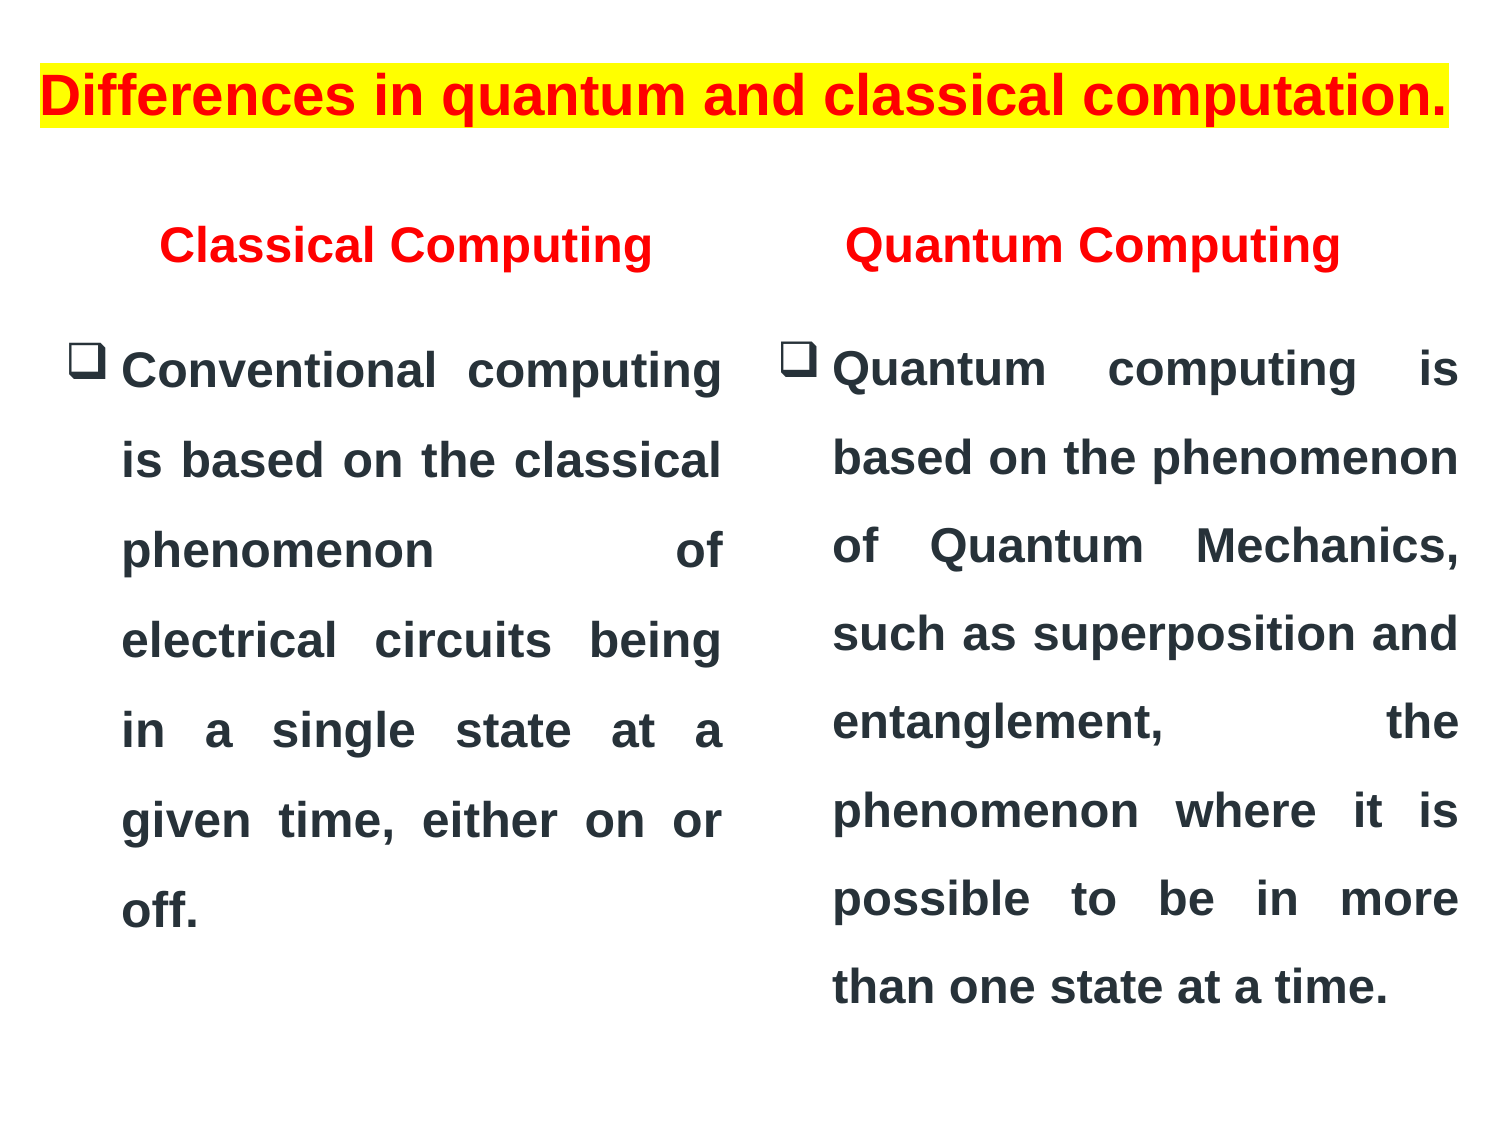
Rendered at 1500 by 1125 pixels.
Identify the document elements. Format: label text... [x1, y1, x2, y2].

list Quantum Computing [761, 174, 1425, 280]
list Classical Computing [75, 174, 738, 280]
list Quantum computing is based on the phenomenon of Quantum Mechanics, such as superposition and entanglement, the phenomenon where it is possible to be in more than one state at a time. [761, 299, 1475, 1100]
list Conventional computing is based on the classical phenomenon of electrical circuits being in a single state at a given time, either on or off. [50, 299, 738, 1050]
text_box Differences in quantum and classical computation. [24, 50, 1475, 135]
